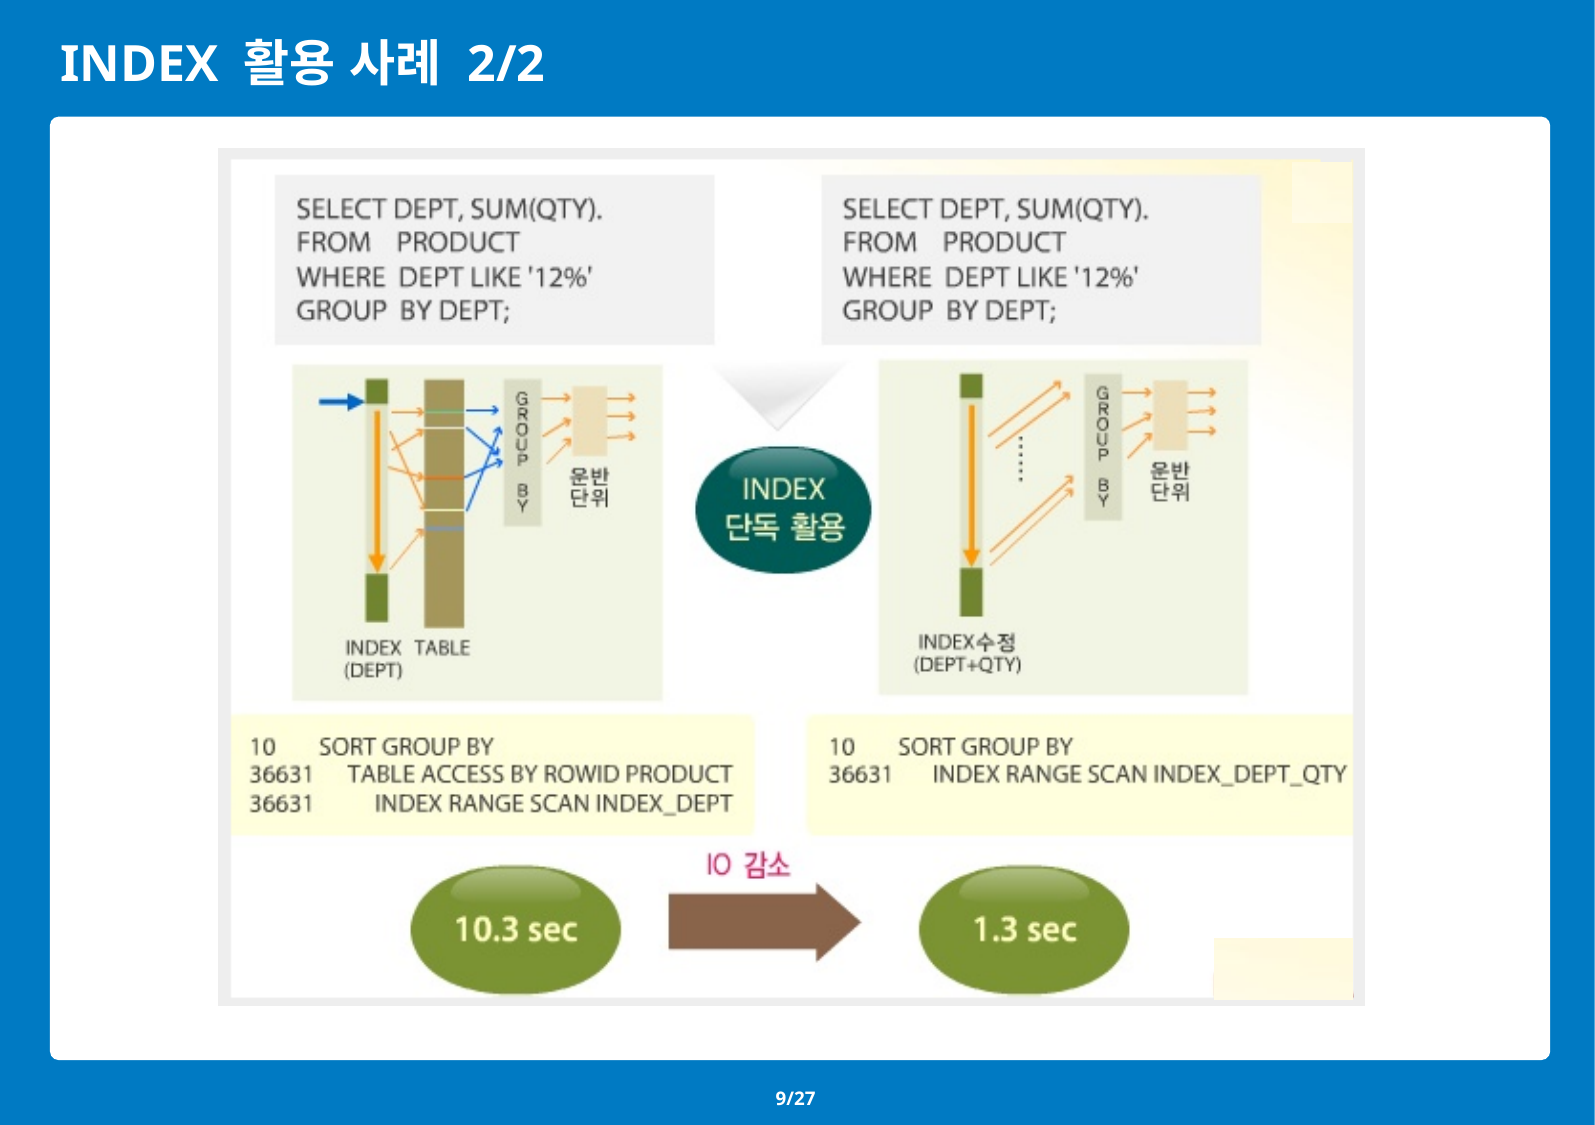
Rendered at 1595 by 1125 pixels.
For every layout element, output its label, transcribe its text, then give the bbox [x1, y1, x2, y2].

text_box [218, 148, 1365, 1006]
title INDEX 활용 사례 2/2 [44, 16, 1011, 107]
